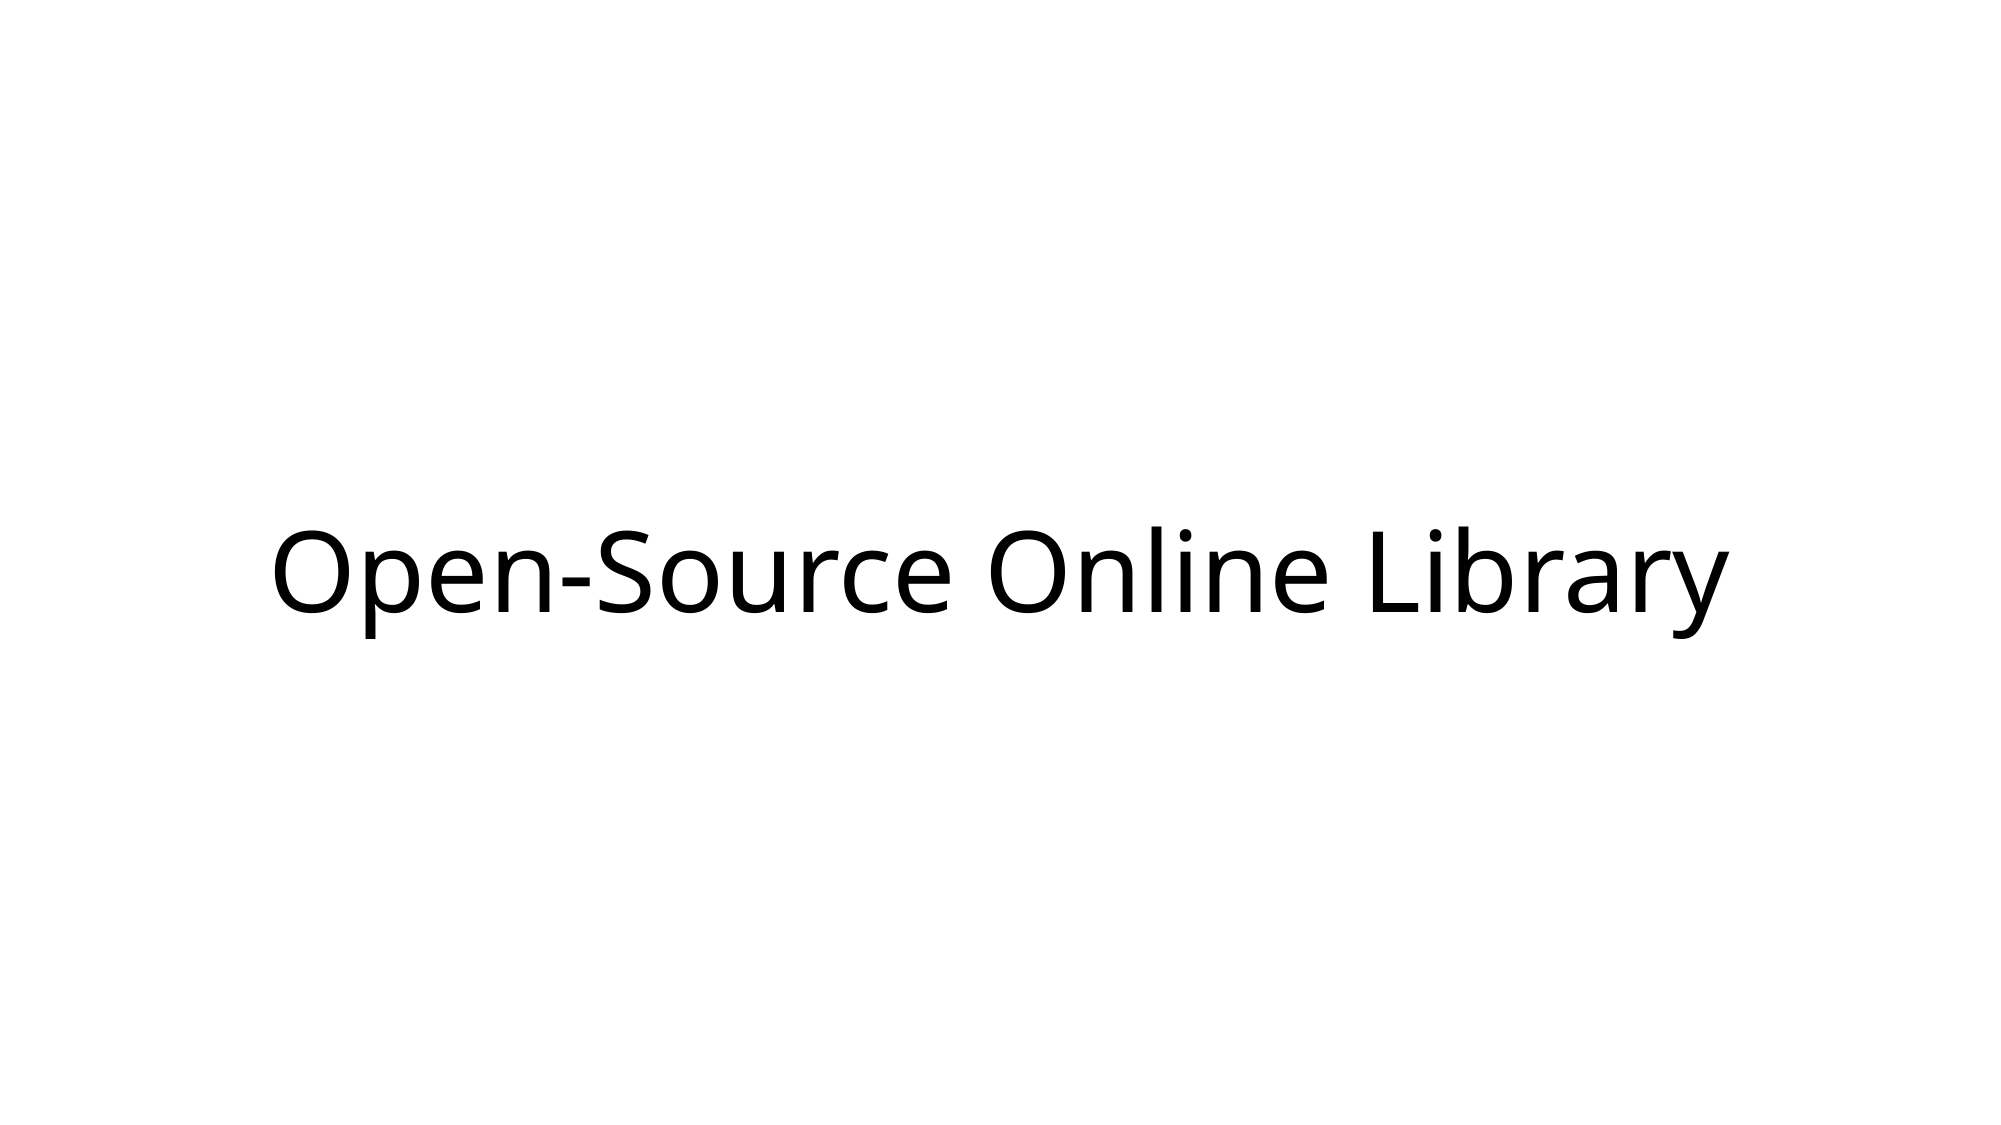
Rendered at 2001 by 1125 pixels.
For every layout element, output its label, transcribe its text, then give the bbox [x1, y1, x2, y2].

title Open-Source Online Library [249, 480, 1750, 645]
